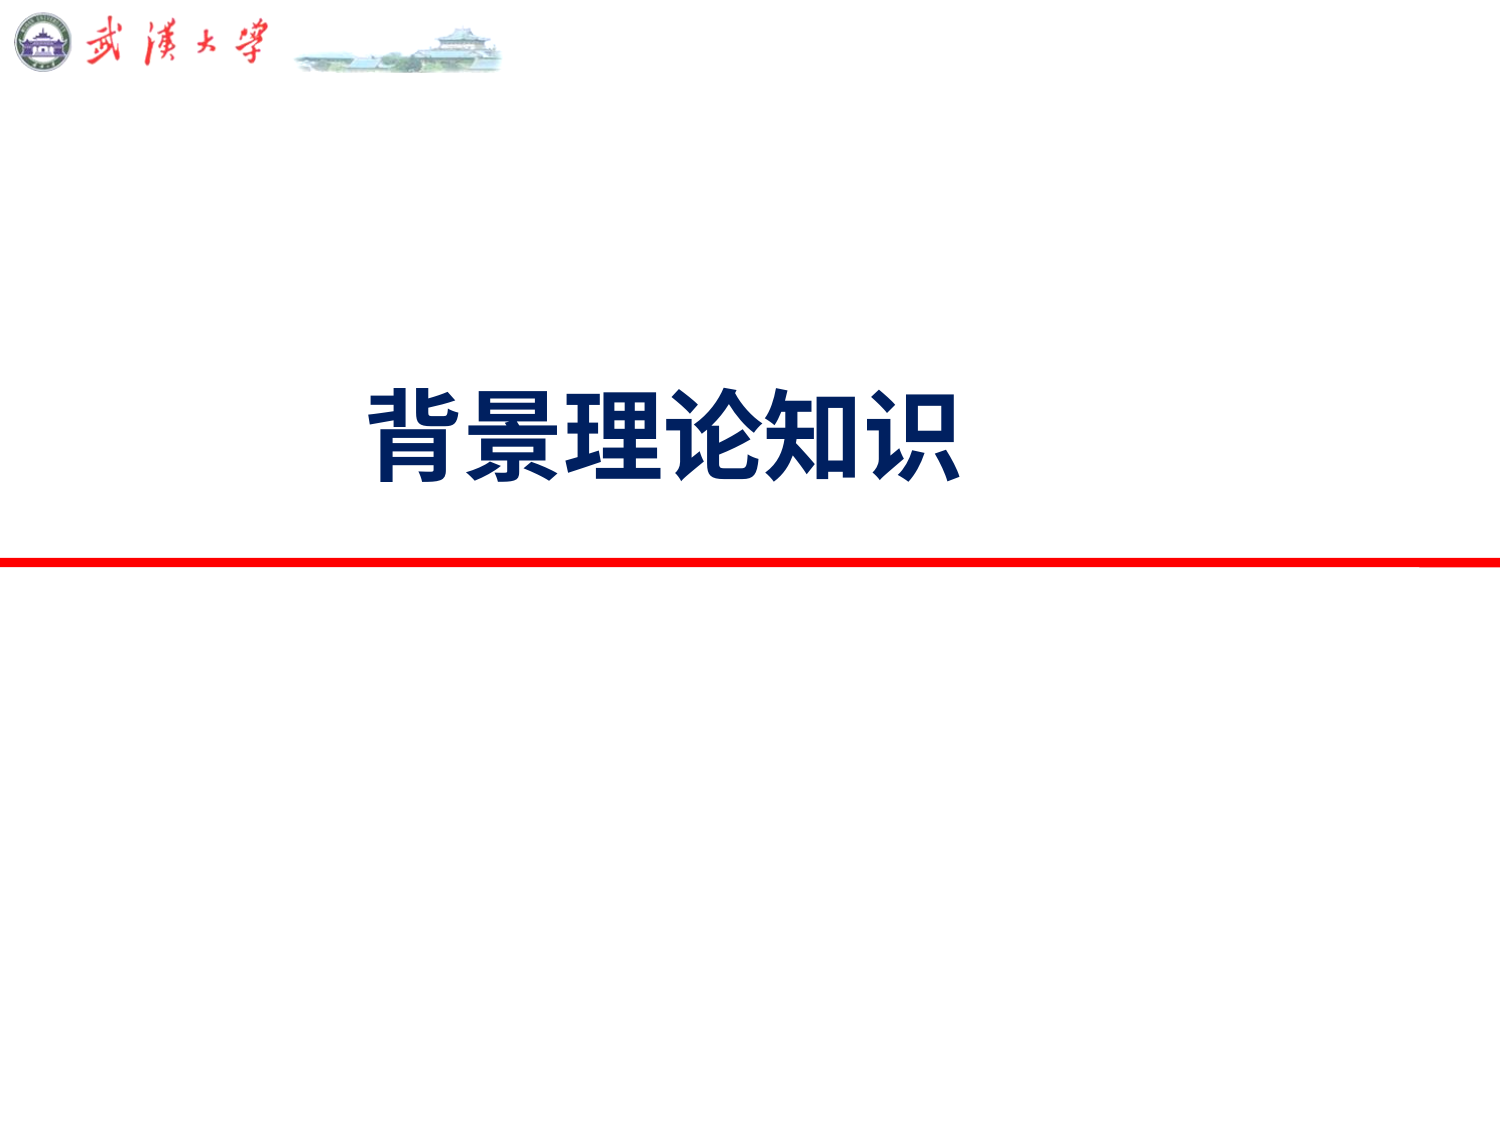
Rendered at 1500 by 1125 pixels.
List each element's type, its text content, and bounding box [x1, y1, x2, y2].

text_box [1301, 563, 1463, 613]
list 背景理论知识 [347, 365, 1301, 1054]
text_box [735, 336, 1463, 562]
